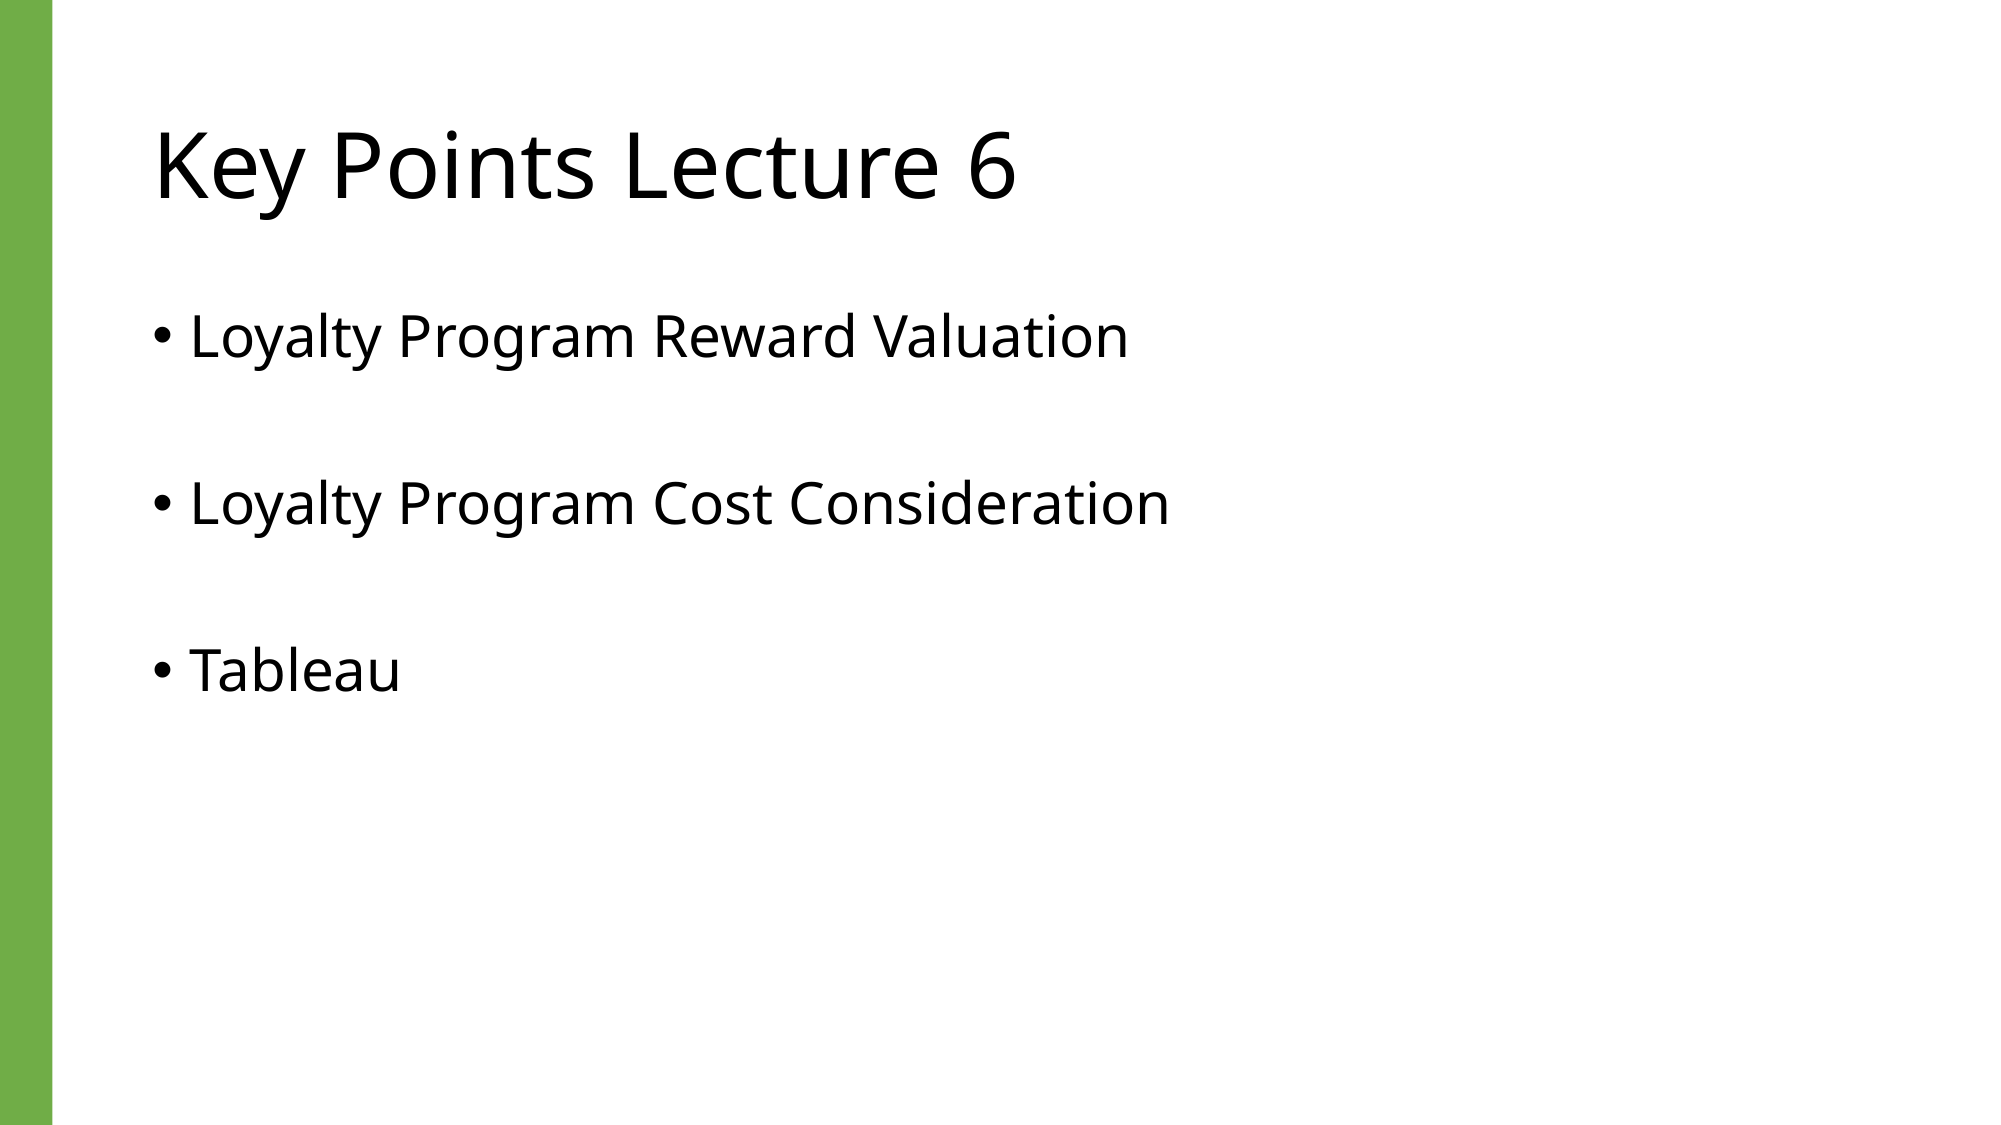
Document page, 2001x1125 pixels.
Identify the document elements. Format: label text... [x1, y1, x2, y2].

list Loyalty Program Reward Valuation Loyalty Program Cost Consideration Tableau [137, 299, 1863, 1014]
title Key Points Lecture 6 [137, 59, 1863, 278]
text_box [0, 0, 53, 1125]
